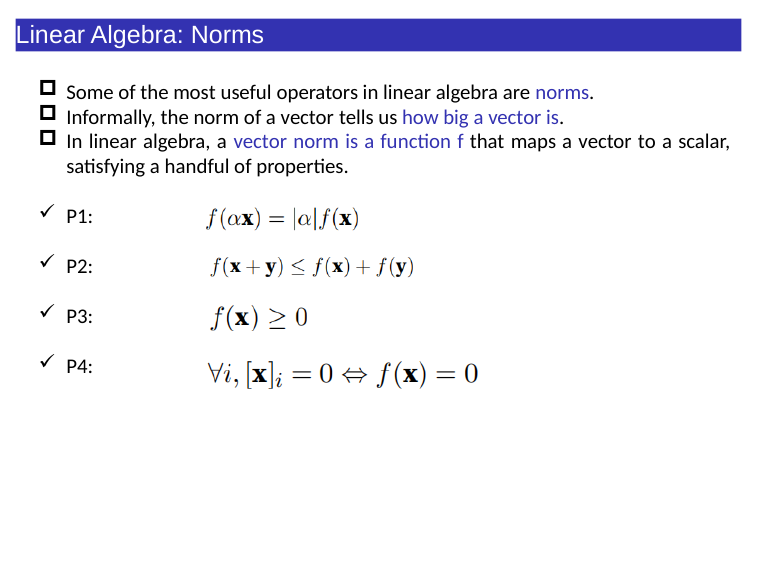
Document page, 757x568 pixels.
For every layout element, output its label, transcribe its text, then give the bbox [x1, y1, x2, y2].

picture [200, 247, 415, 284]
picture [200, 353, 479, 390]
text_box Linear Algebra: Norms [15, 18, 742, 52]
text_box Some of the most useful operators in linear algebra are norms. Informally, the norm of a vector tells us how big a vector is. In linear algebra, a vector norm is a function f that maps a vector to a scalar, satisfying a handful of properties. P1: P2: P3: P4: [23, 70, 746, 386]
picture [200, 200, 361, 237]
picture [200, 295, 307, 331]
